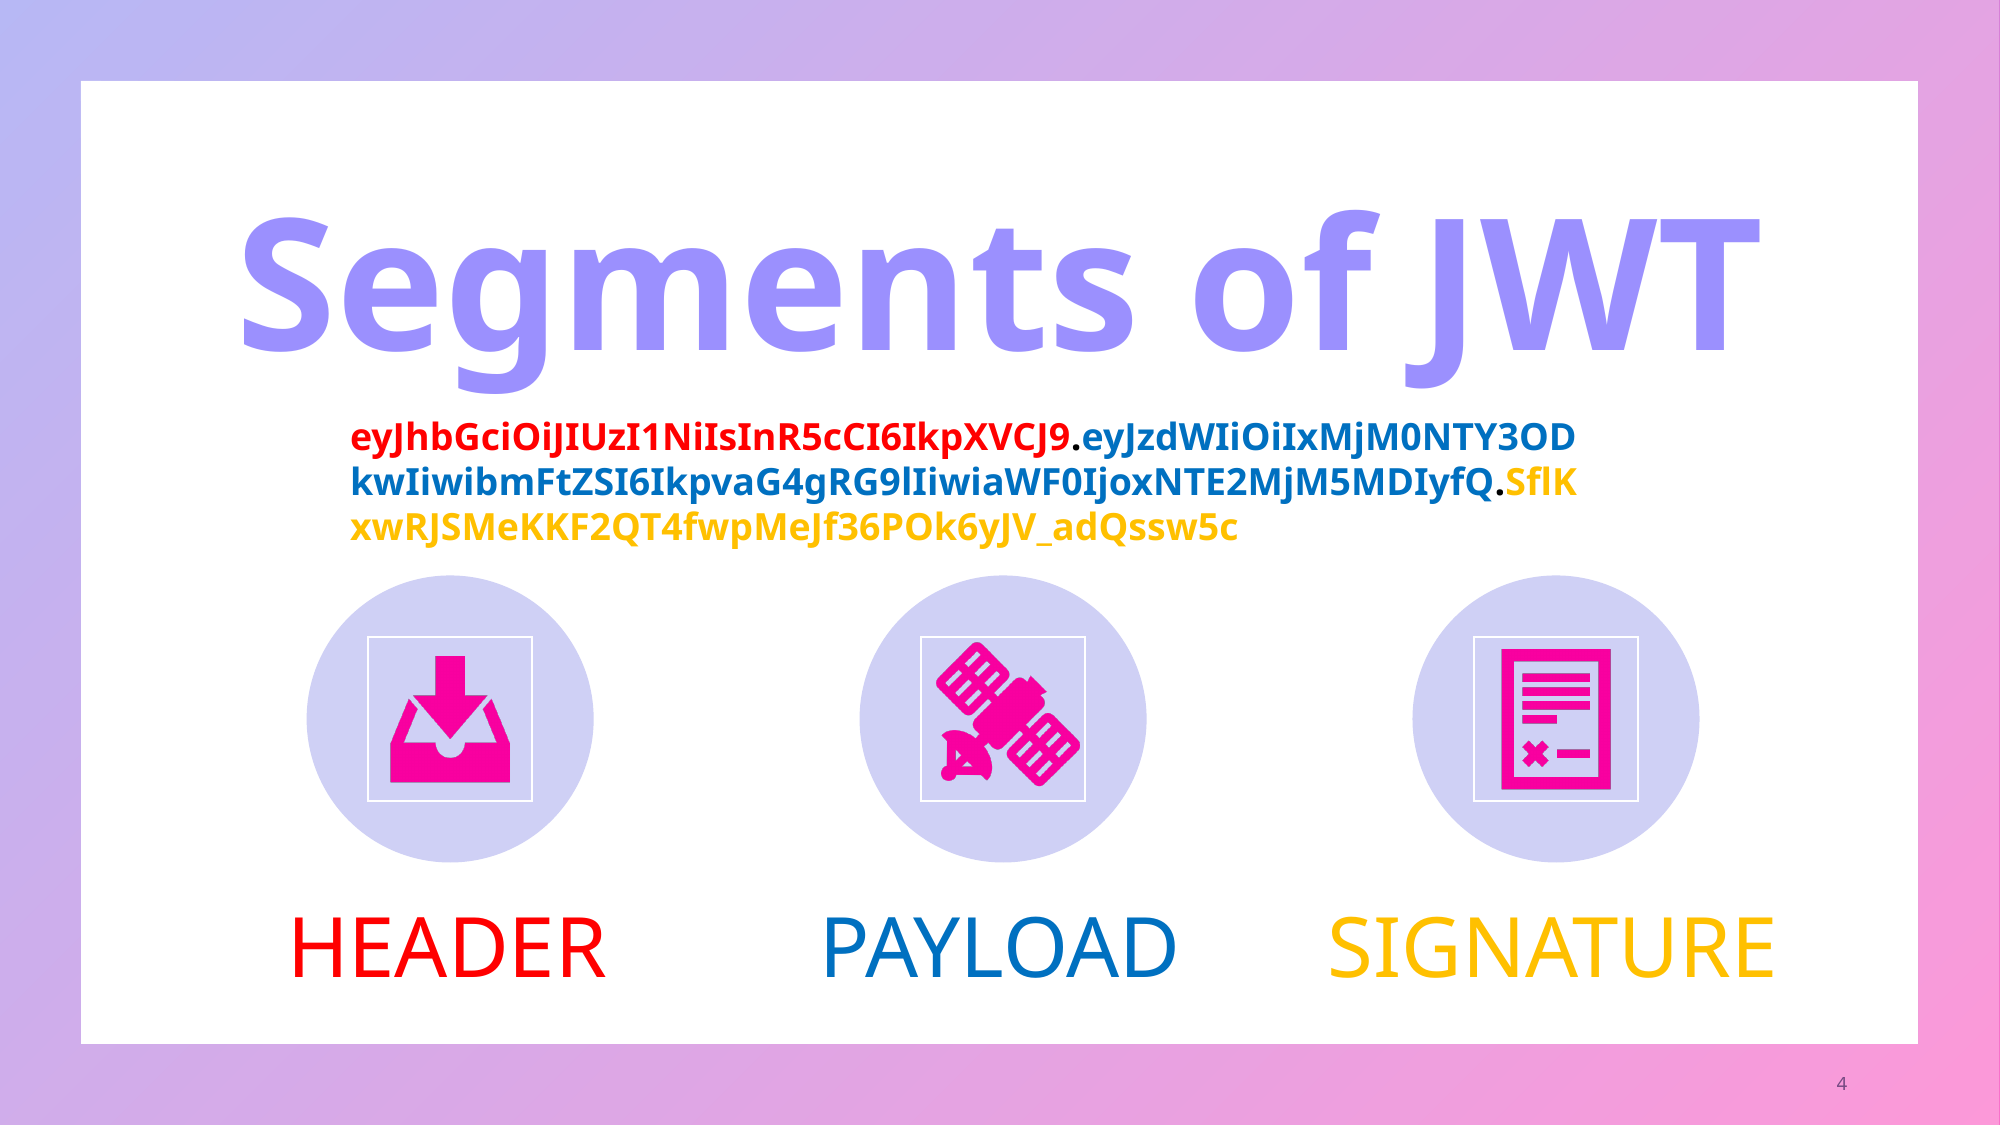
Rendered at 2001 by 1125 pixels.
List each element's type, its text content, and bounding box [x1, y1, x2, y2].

title Segments of JWT [137, 99, 1863, 482]
slide_number 4 [1412, 1054, 1863, 1115]
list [137, 517, 1863, 1014]
text_box eyJhbGciOiJIUzI1NiIsInR5cCI6IkpXVCJ9.eyJzdWIiOiIxMjM0NTY3ODkwIiwibmFtZSI6IkpvaG4gRG9lIiwiaWF0IjoxNTE2MjM5MDIyfQ.SflKxwRJSMeKKF2QT4fwpMeJf36POk6yJV_adQssw5c [335, 405, 1606, 517]
